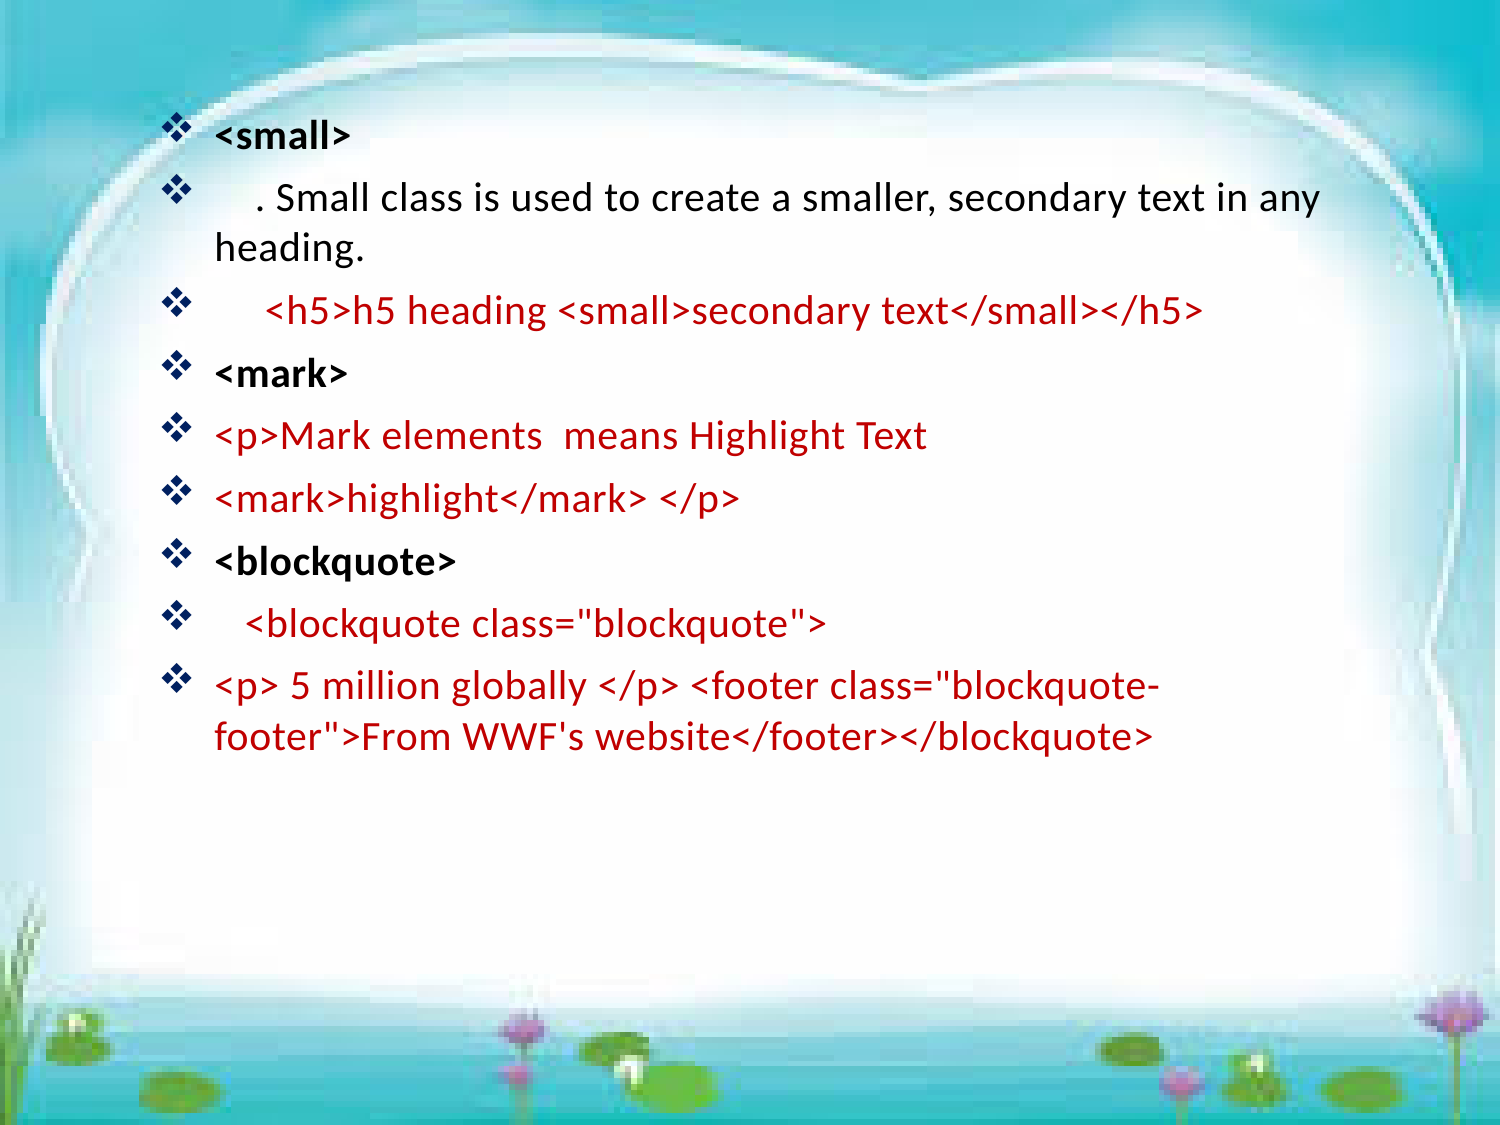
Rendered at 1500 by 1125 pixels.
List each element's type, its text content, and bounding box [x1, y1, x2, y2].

picture [0, 0, 1500, 1125]
list <small> . Small class is used to create a smaller, secondary text in any heading. <h5>h5 heading <small>secondary text</small></h5> <mark> <p>Mark elements means Highlight Text <mark>highlight</mark> </p> <blockquote> <blockquote class="blockquote"> <p> 5 million globally </p> <footer class="blockquote-footer">From WWF's website</footer></blockquote> [143, 99, 1359, 1005]
